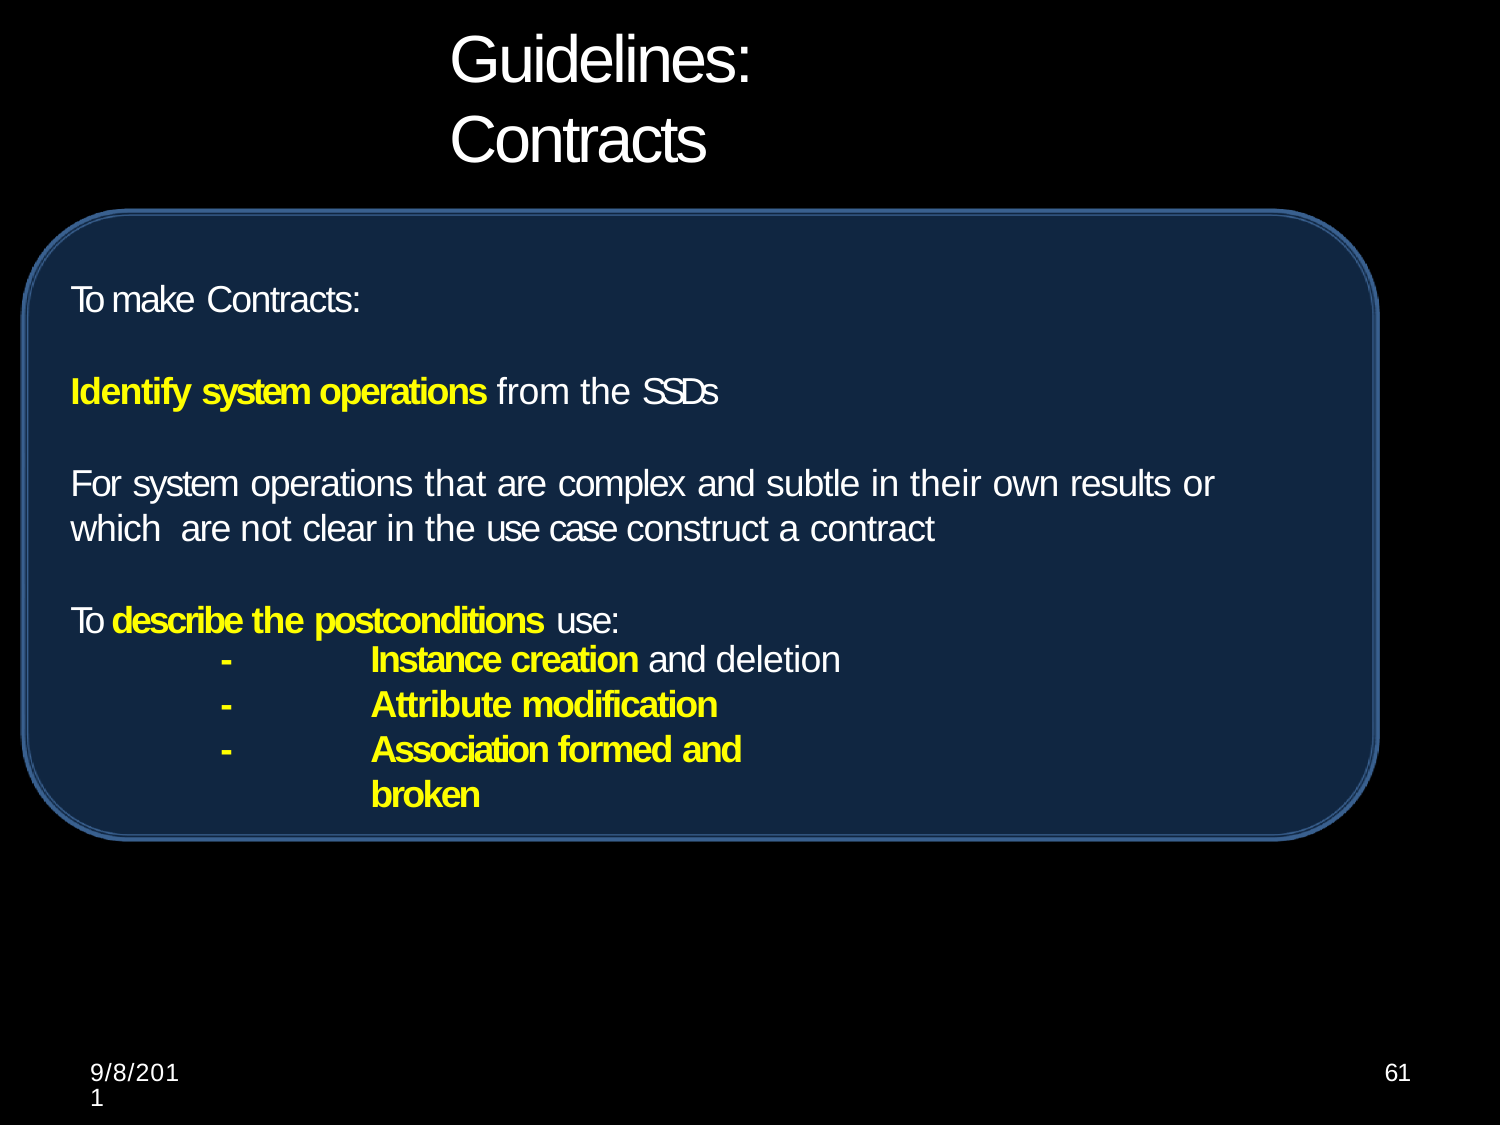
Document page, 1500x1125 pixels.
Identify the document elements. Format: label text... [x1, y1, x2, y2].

text_box [10, 206, 1389, 859]
text_box Instance creation and deletion Attribute modification Association formed and broken [368, 633, 858, 816]
text_box - - - [218, 633, 235, 771]
slide_number 61 [1380, 1060, 1415, 1125]
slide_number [87, 1060, 188, 1125]
list To make Contracts: Identify system operations from the SSDs For system operations that are complex and subtle in their own results or which are not clear in the use case construct a contract To describe the postconditions use: [68, 273, 1286, 913]
title Guidelines: Contracts [447, 13, 1028, 204]
